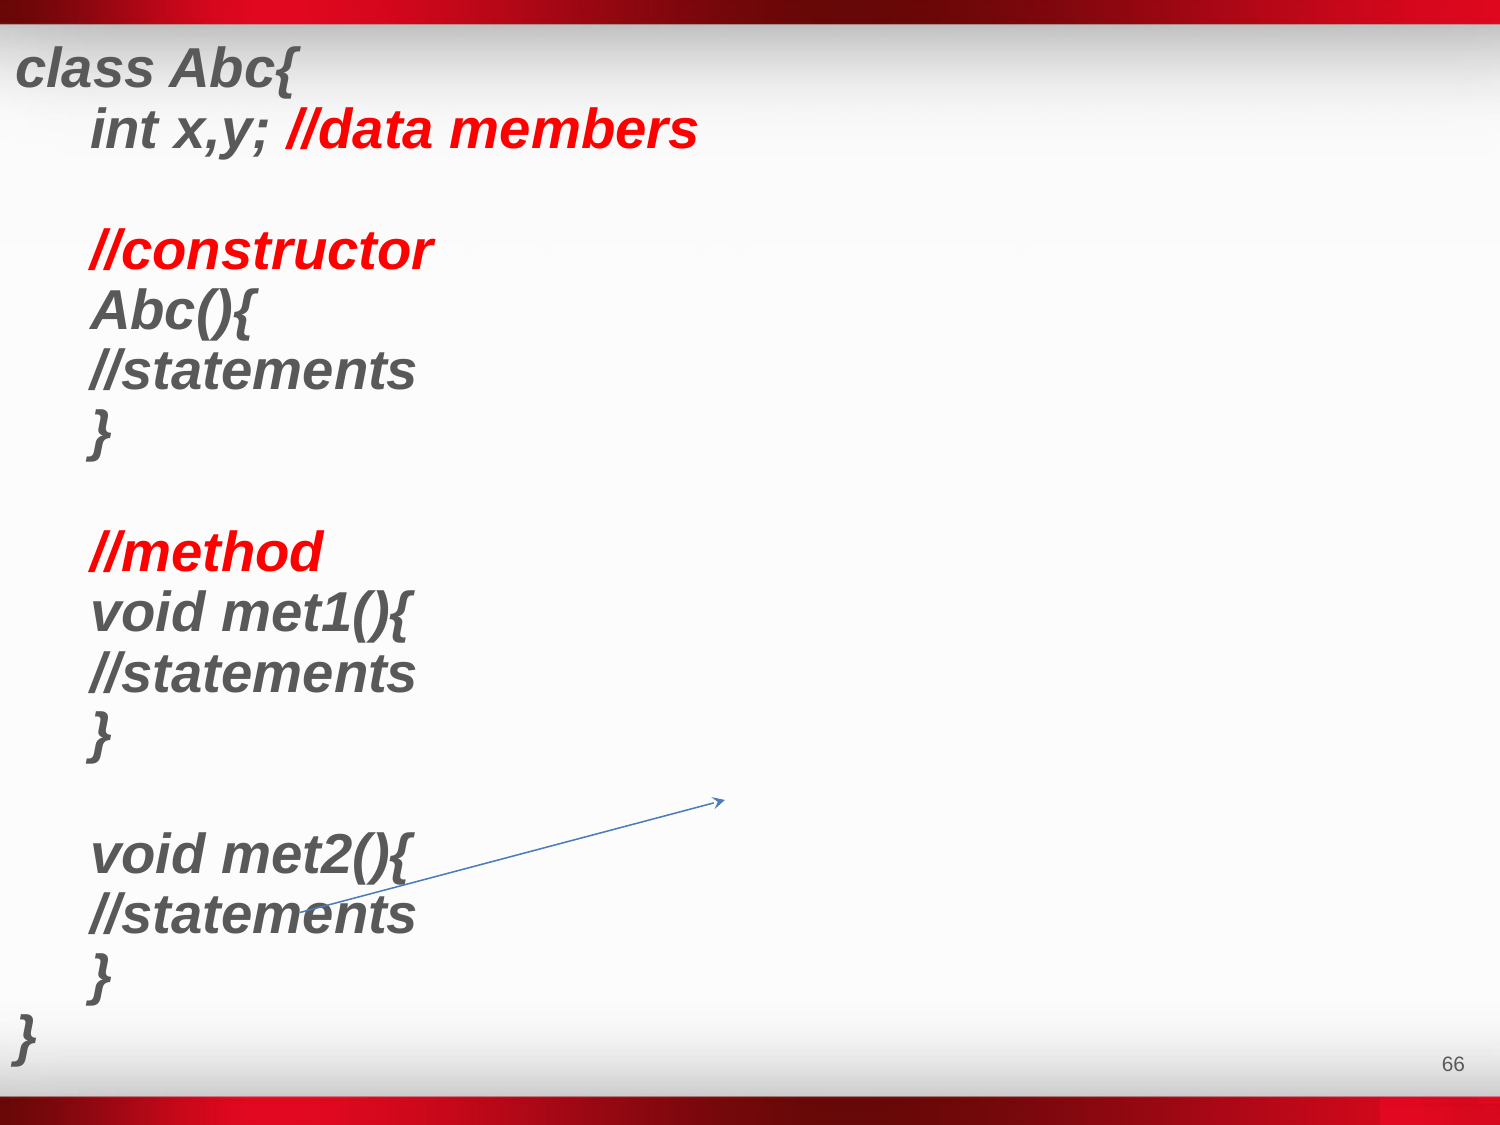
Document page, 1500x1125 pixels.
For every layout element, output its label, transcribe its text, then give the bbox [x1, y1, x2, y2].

subtitle class Abc{ int x,y; //data members //constructor Abc(){ //statements } //method void met1(){ //statements } void met2(){ //statements } } [0, 37, 1463, 1075]
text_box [299, 799, 726, 913]
slide_number ‹#› [1389, 1019, 1480, 1106]
picture [0, 0, 1500, 1125]
